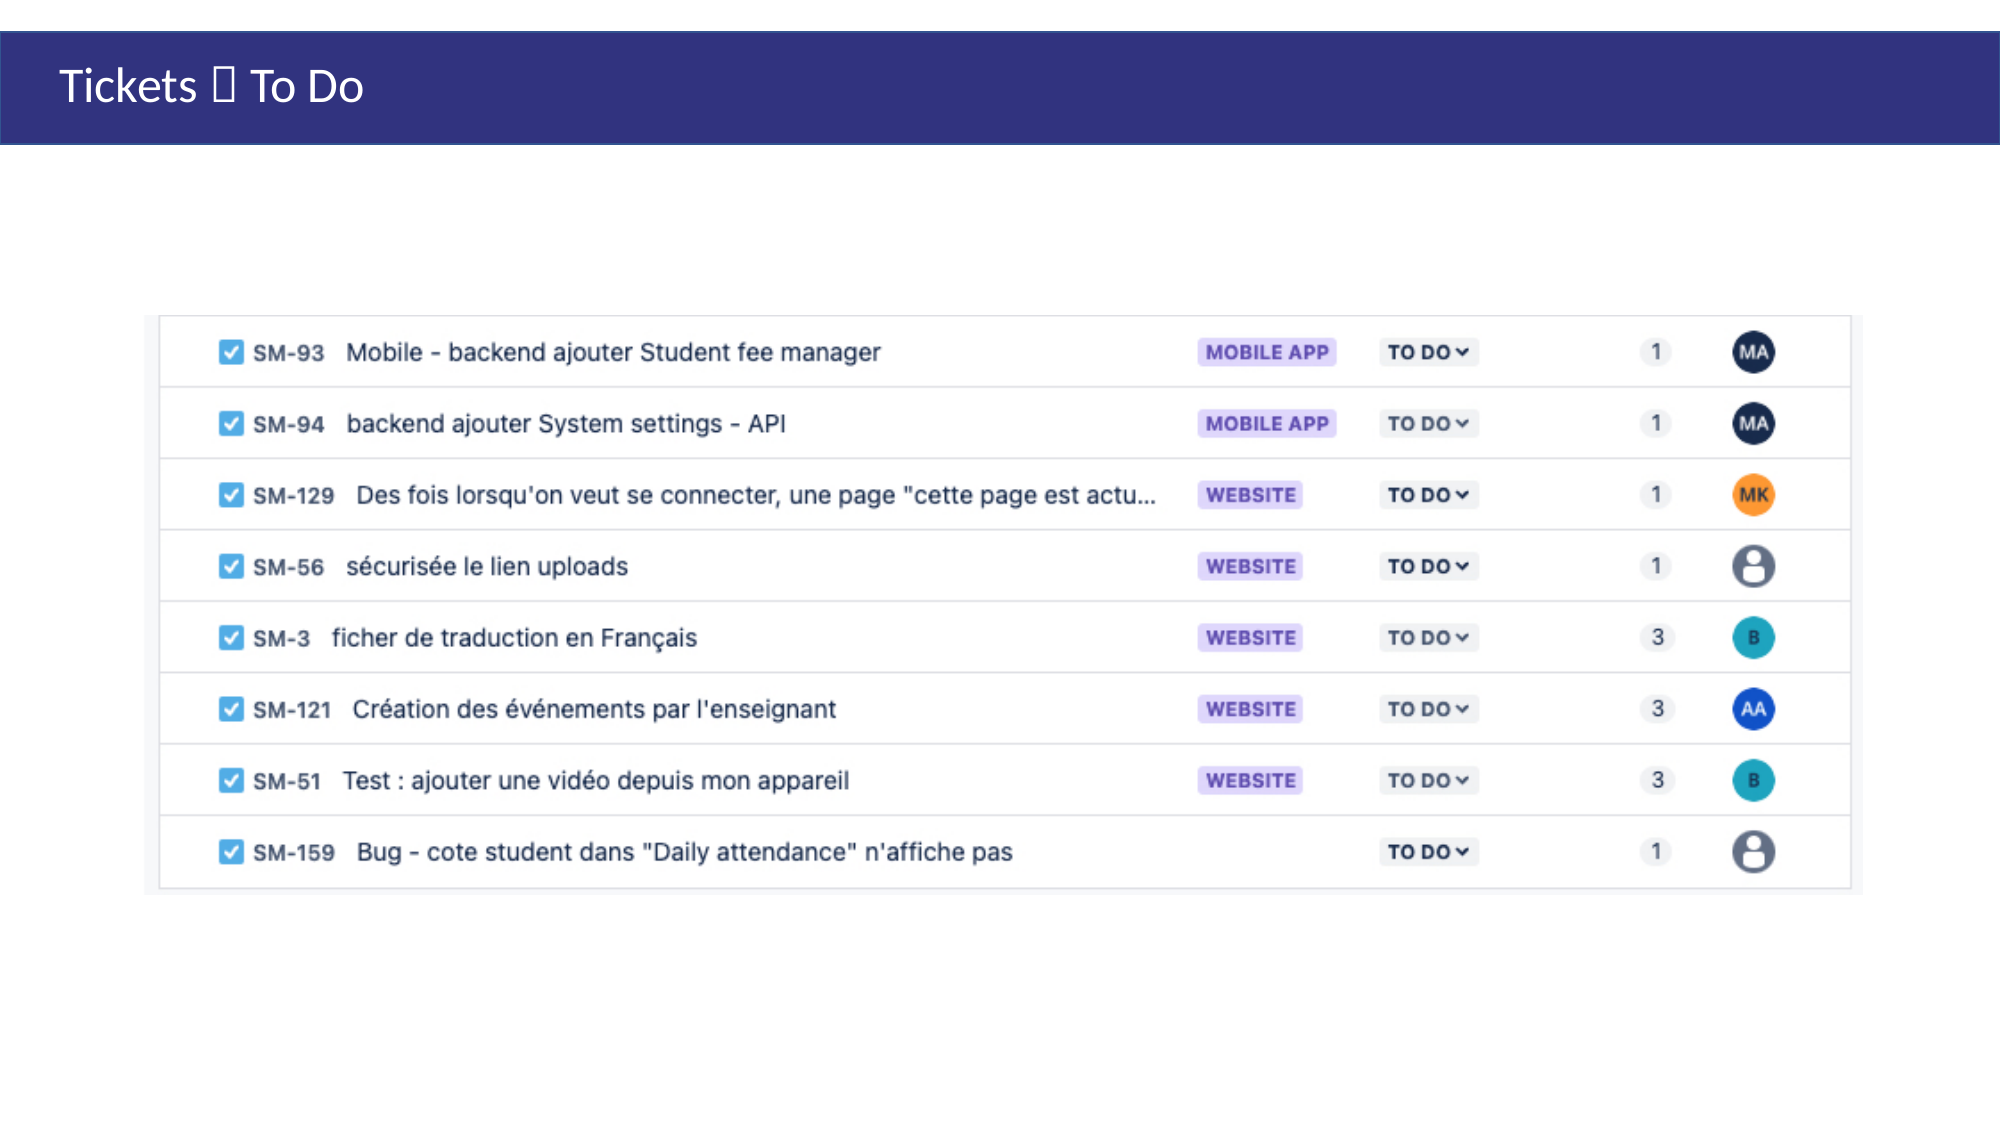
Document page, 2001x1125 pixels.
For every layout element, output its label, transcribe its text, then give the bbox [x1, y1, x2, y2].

picture [141, 315, 1863, 895]
text_box [0, 31, 2000, 145]
text_box Tickets  To Do [44, 44, 825, 120]
